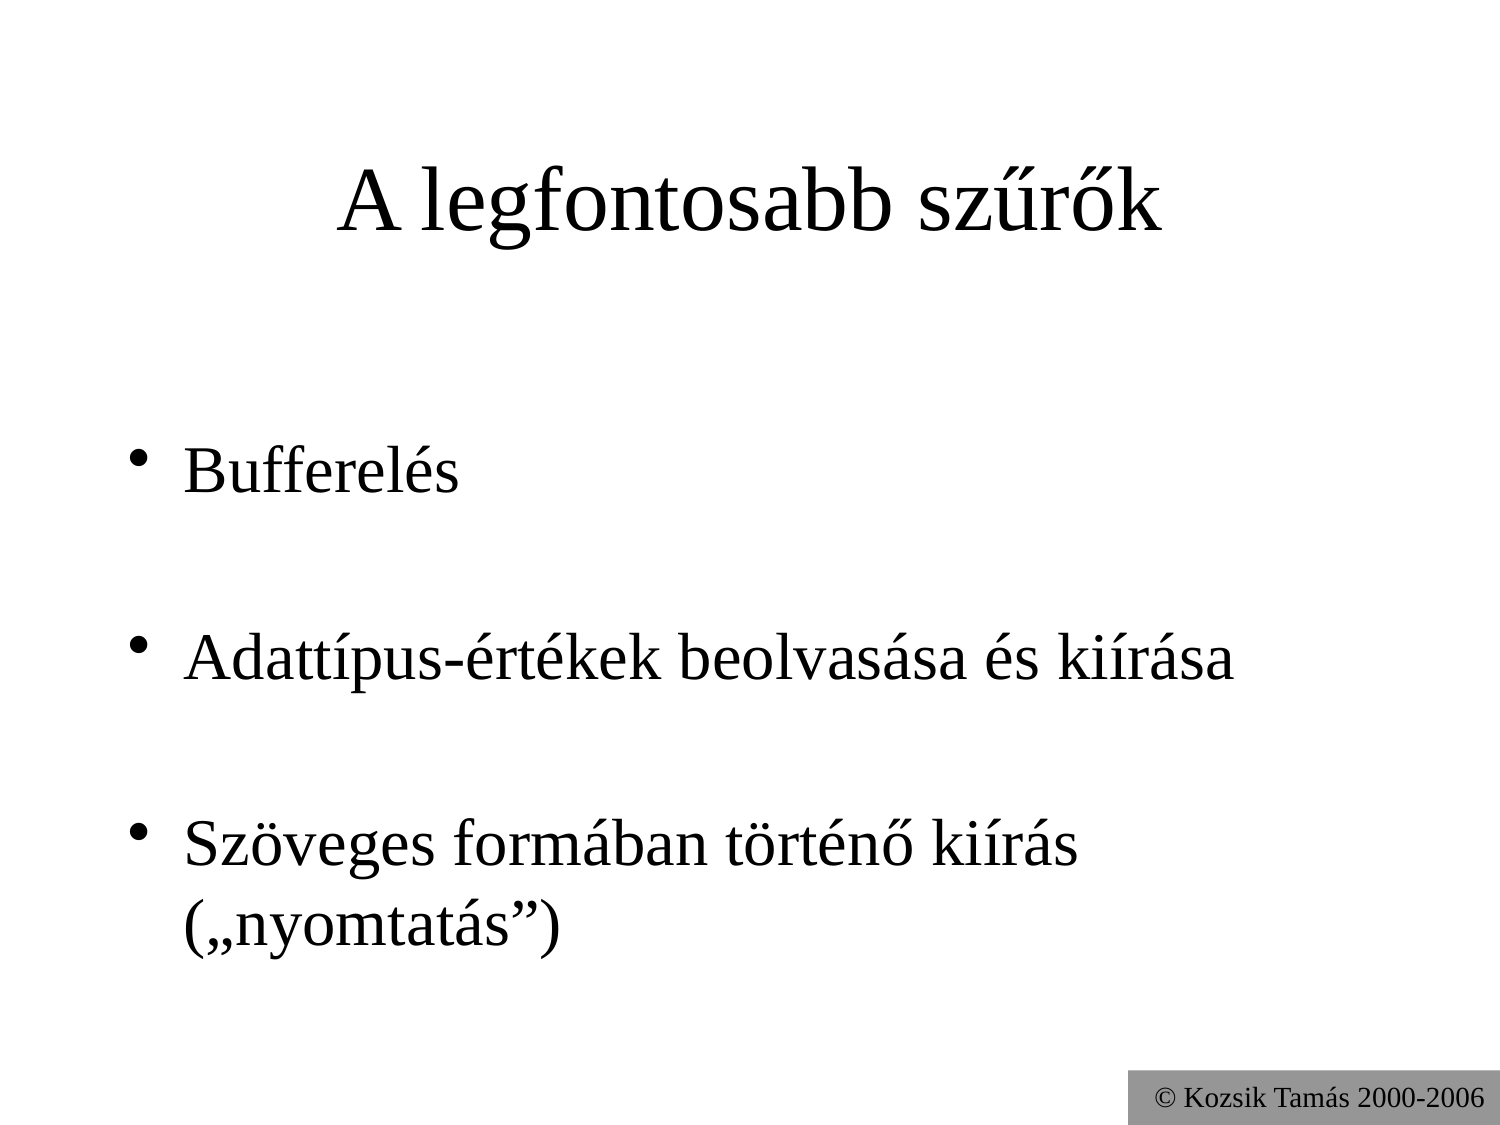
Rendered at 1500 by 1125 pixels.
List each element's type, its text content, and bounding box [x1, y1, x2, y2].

footer © Kozsik Tamás 2000-2006 [1128, 1070, 1500, 1125]
list Bufferelés Adattípus-értékek beolvasása és kiírása Szöveges formában történő kiírás („nyomtatás”) [112, 324, 1388, 1000]
title A legfontosabb szűrők [112, 99, 1388, 288]
